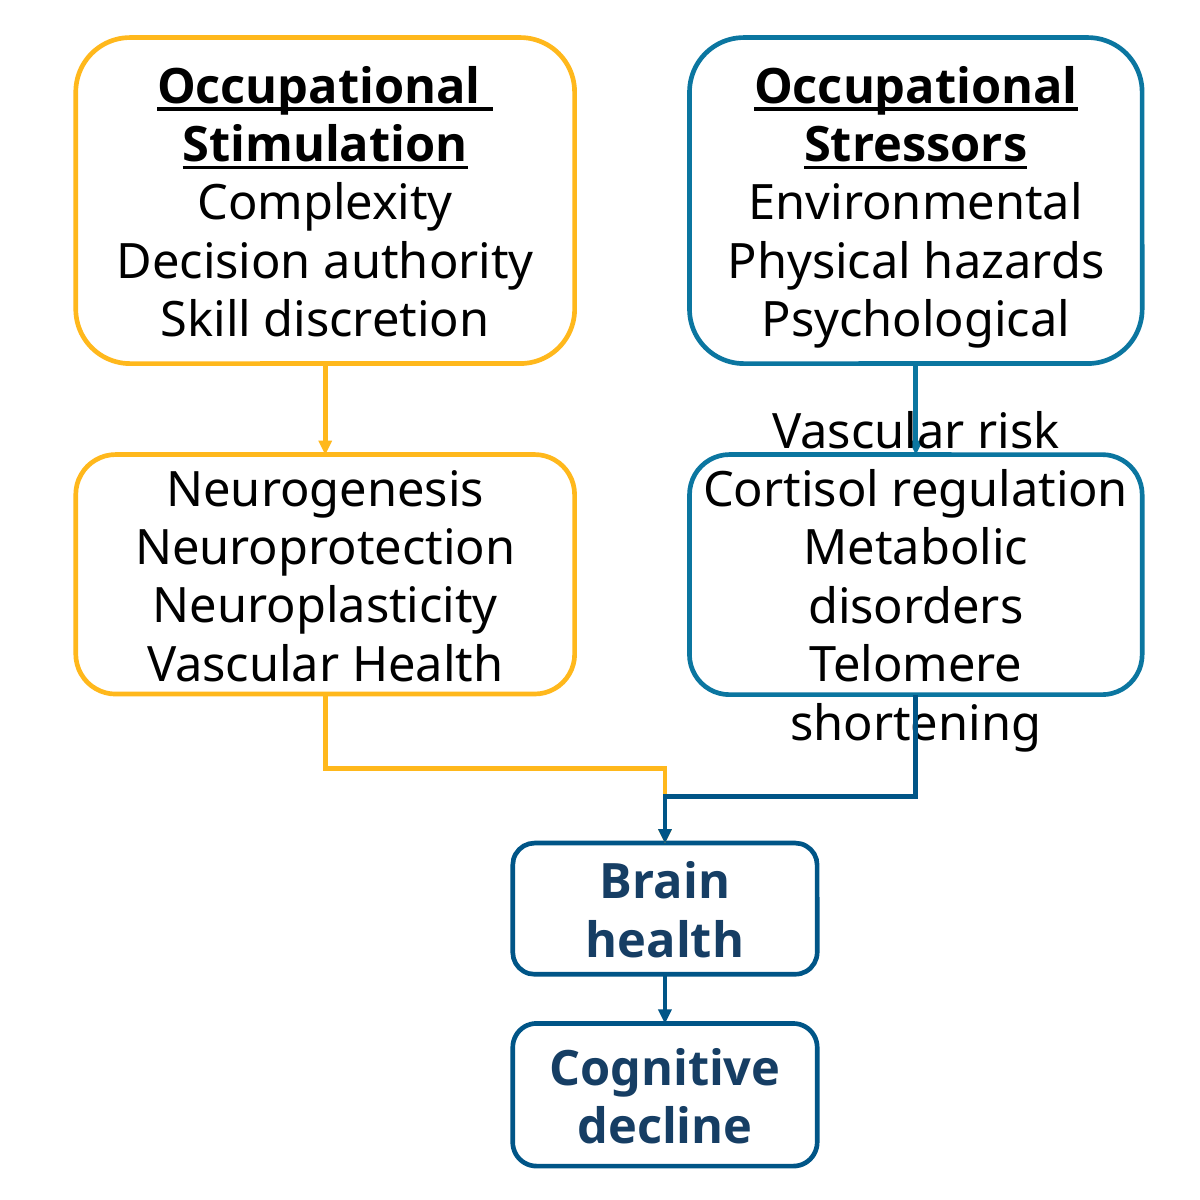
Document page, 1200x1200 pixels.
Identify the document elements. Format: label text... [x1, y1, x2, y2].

text_box Neurogenesis Neuroprotection Neuroplasticity Vascular Health [74, 452, 577, 696]
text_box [715, 642, 866, 895]
text_box Vascular risk Cortisol regulation Metabolic disorders Telomere shortening [687, 452, 1144, 697]
text_box Cognitive decline [511, 1021, 819, 1168]
text_box Occupational Stressors Environmental Physical hazards Psychological [687, 35, 1144, 366]
text_box Occupational Stimulation Complexity Decision authority Skill discretion [74, 35, 577, 366]
text_box Brain health [511, 841, 819, 976]
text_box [420, 598, 571, 939]
